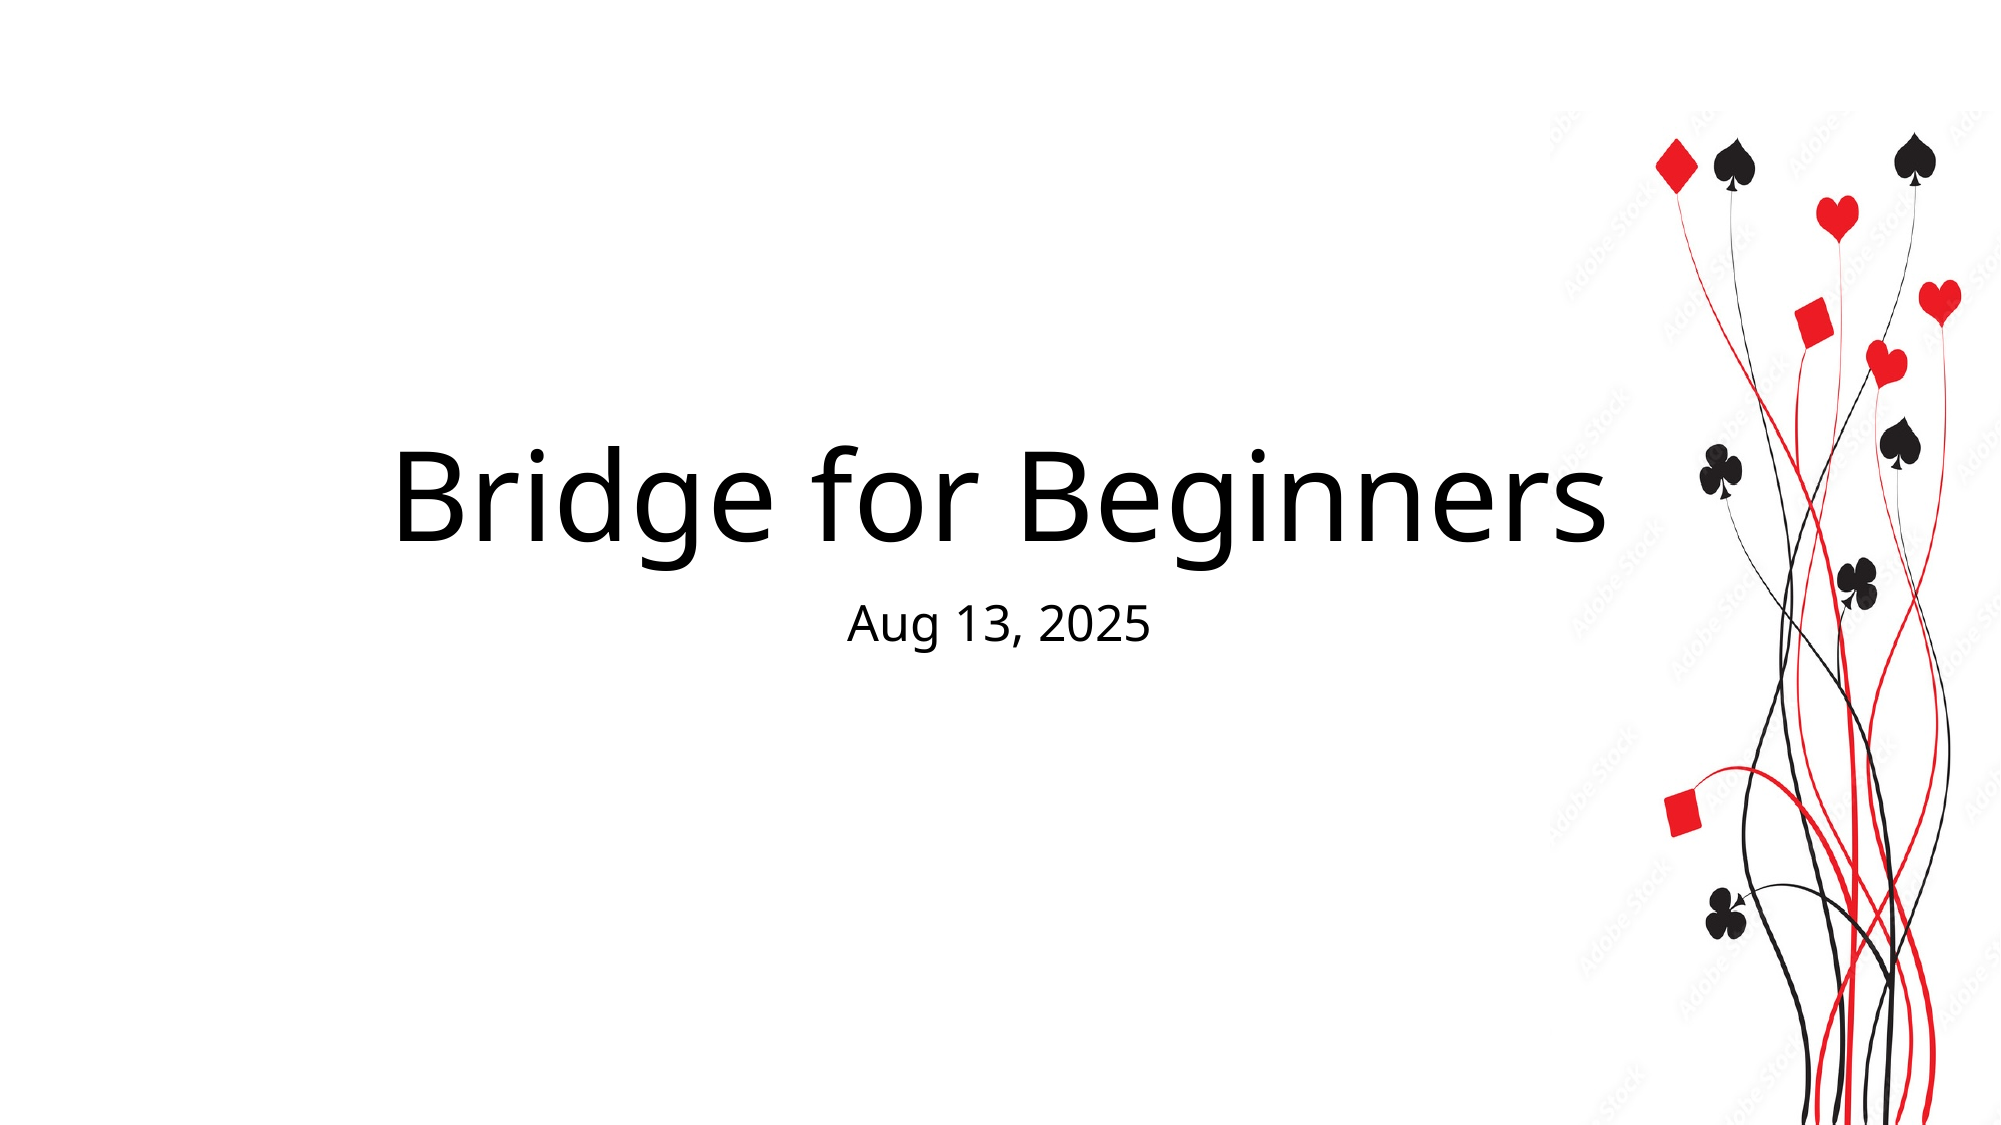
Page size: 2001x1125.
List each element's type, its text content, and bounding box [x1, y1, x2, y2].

subtitle Aug 13, 2025 [249, 590, 1750, 863]
picture [1550, 111, 2000, 1125]
title Bridge for Beginners [249, 184, 1750, 576]
